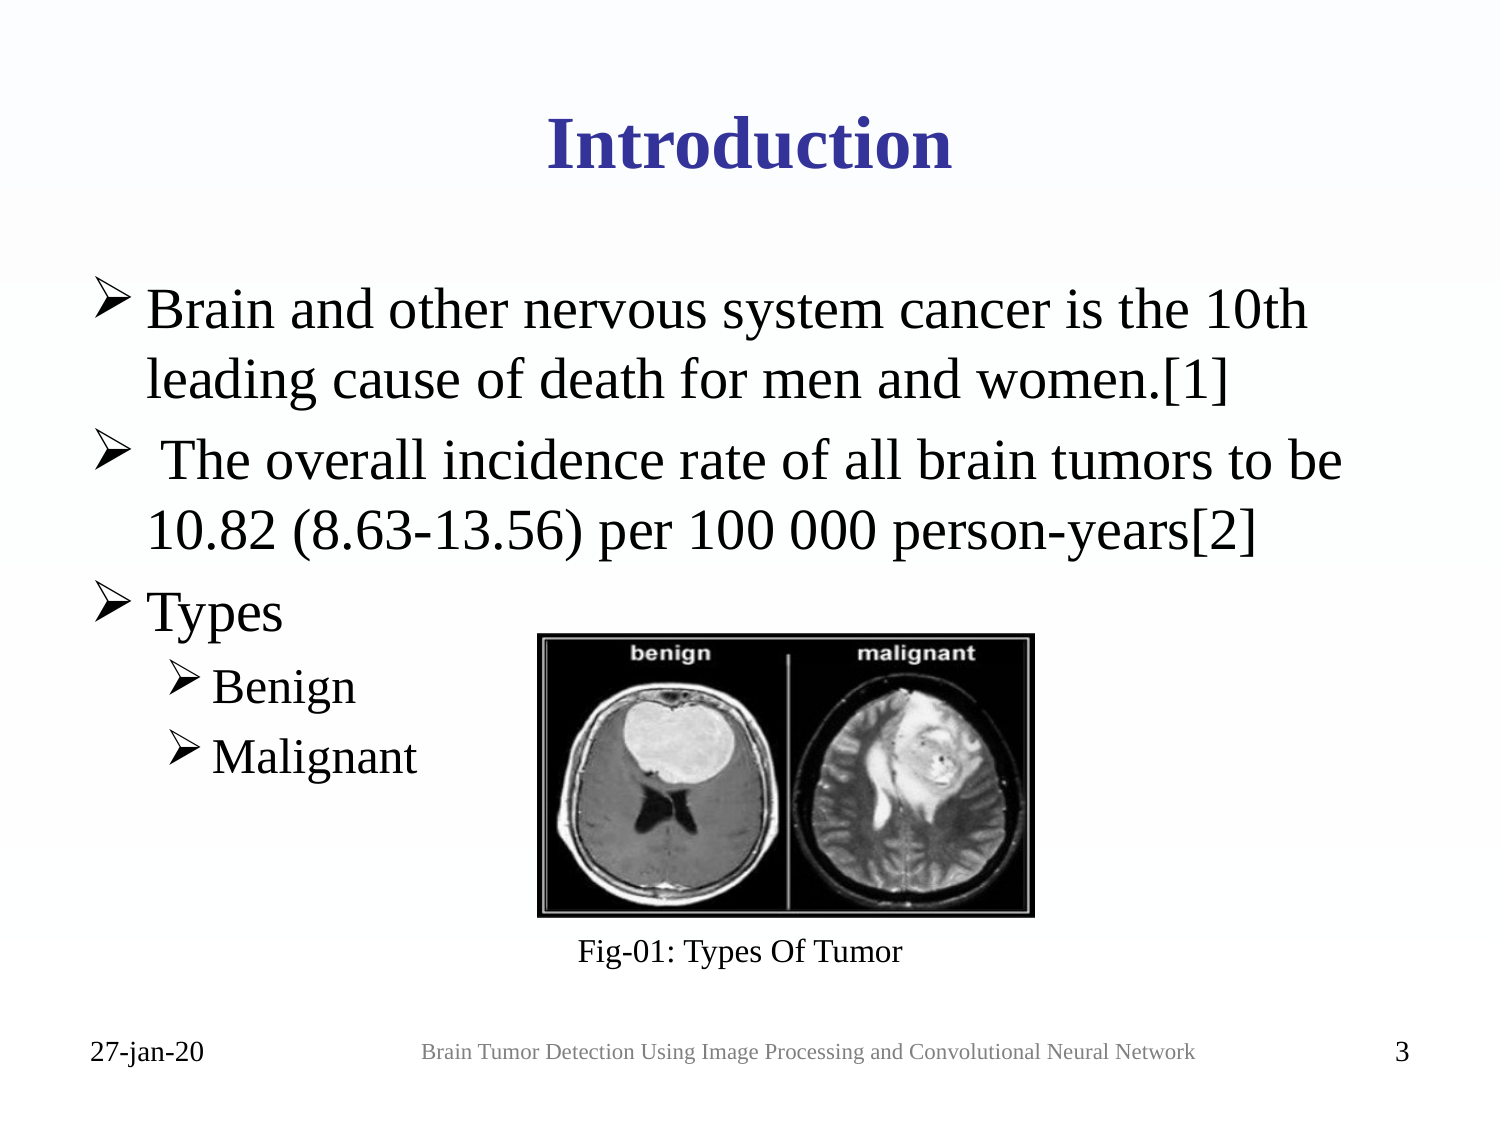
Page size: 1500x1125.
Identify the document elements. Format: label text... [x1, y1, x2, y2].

slide_number 3 [1074, 1024, 1425, 1103]
list Brain and other nervous system cancer is the 10th leading cause of death for men and women.[1] The overall incidence rate of all brain tumors to be 10.82 (8.63-13.56) per 100 000 person-years[2] Types Benign Malignant Fig-01: Types Of Tumor [75, 262, 1425, 1005]
title Introduction [75, 45, 1425, 233]
footer Brain Tumor Detection Using Image Processing and Convolutional Neural Network [301, 1029, 1317, 1108]
picture [537, 633, 1035, 918]
slide_number 27-jan-20 [75, 1024, 425, 1103]
